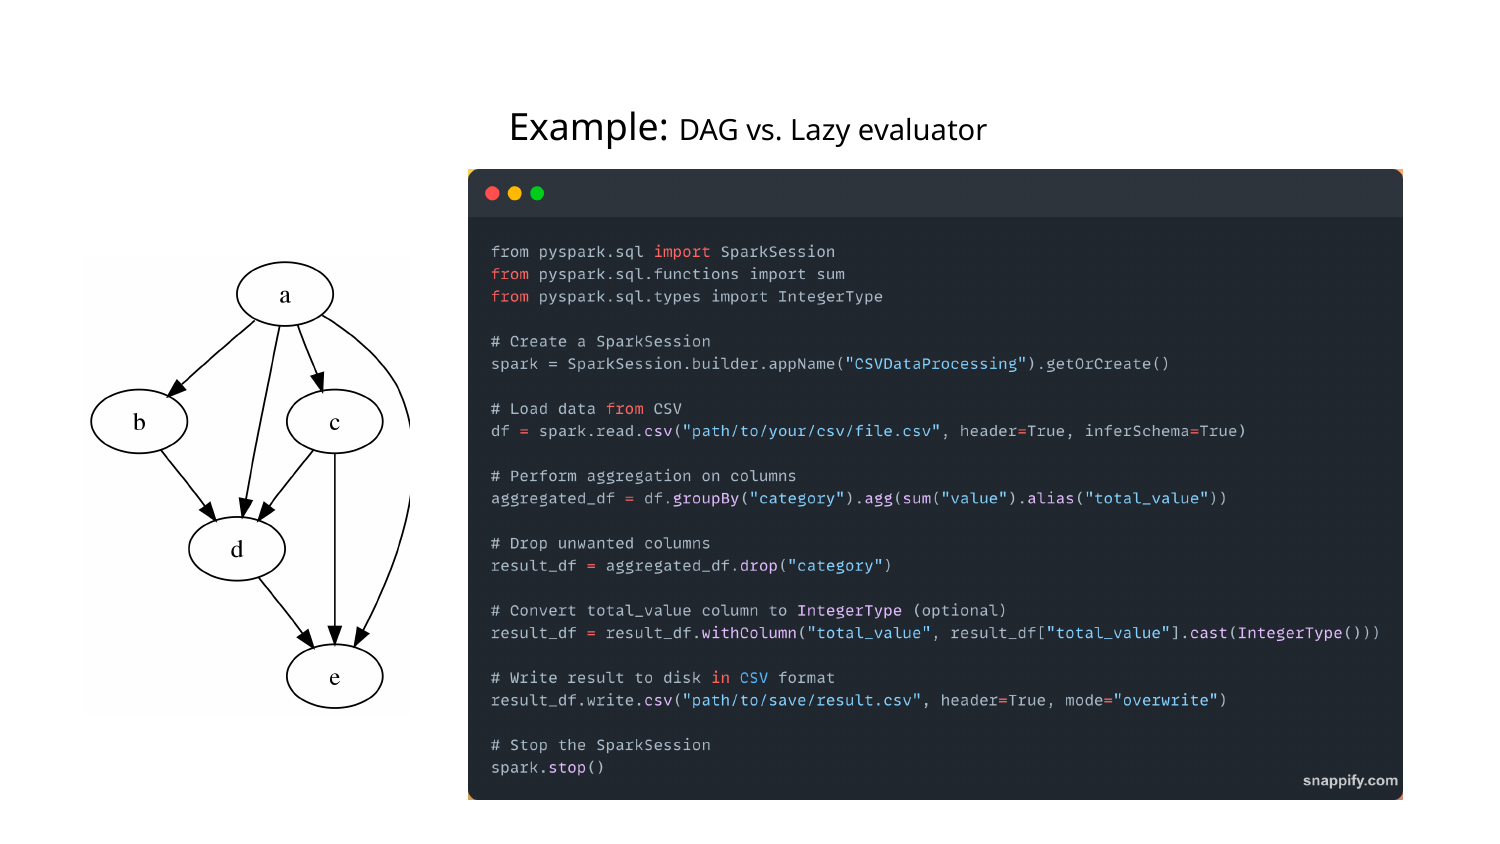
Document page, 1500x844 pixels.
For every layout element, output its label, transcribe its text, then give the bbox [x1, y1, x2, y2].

picture [468, 168, 1403, 800]
picture [75, 254, 411, 715]
text_box Example: DAG vs. Lazy evaluator [133, 87, 1363, 208]
